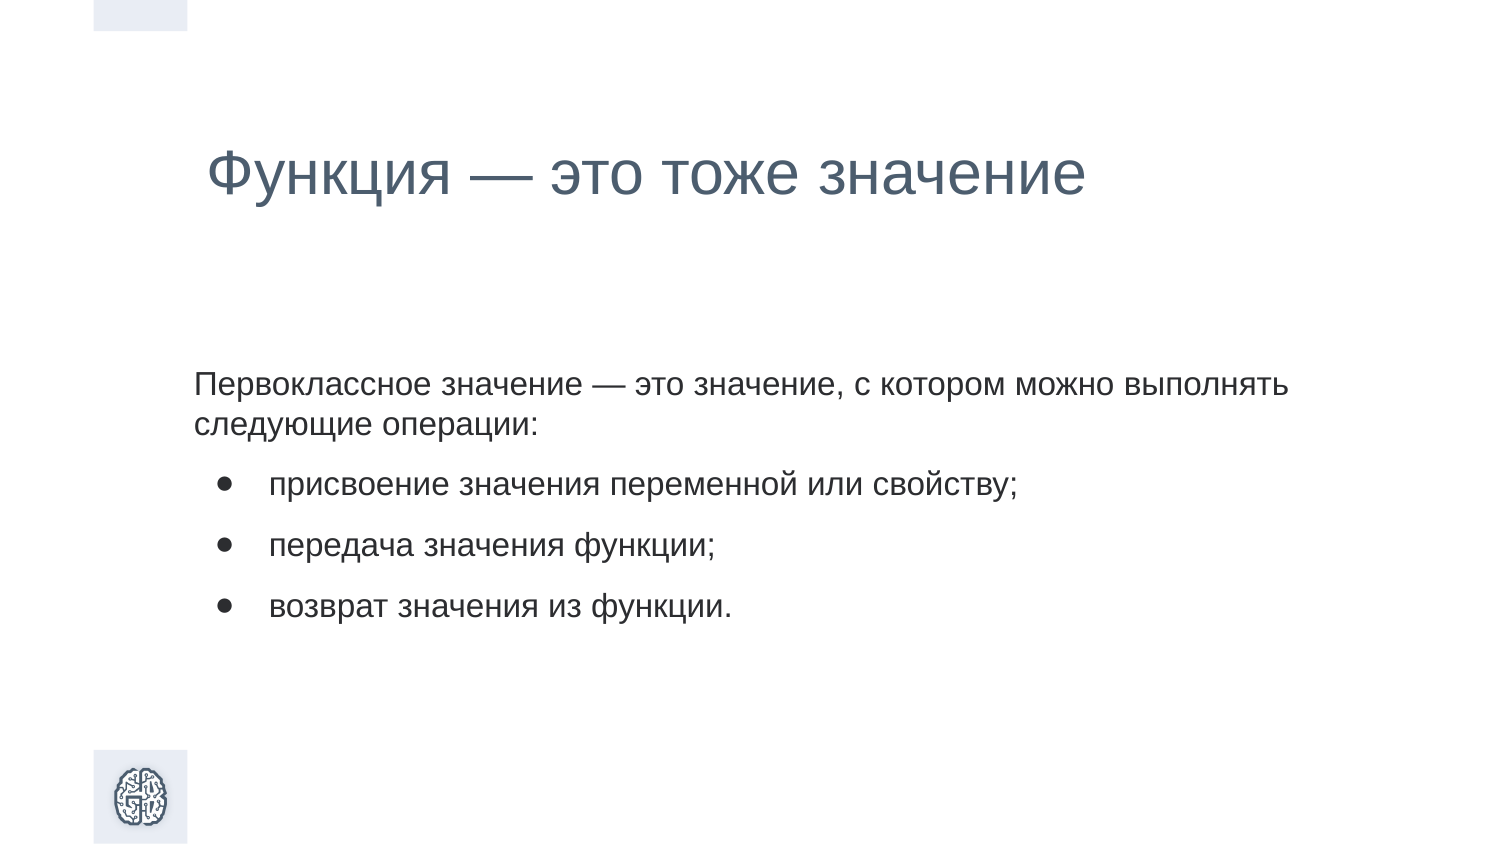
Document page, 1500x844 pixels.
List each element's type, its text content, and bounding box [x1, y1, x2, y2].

title Функция — это тоже значение [186, 94, 1311, 244]
picture [106, 760, 175, 834]
text_box Первоклассное значение — это значение, с котором можно выполнять следующие операции: присвоение значения переменной или свойству; передача значения функции; возврат значения из функции. [186, 318, 1311, 668]
